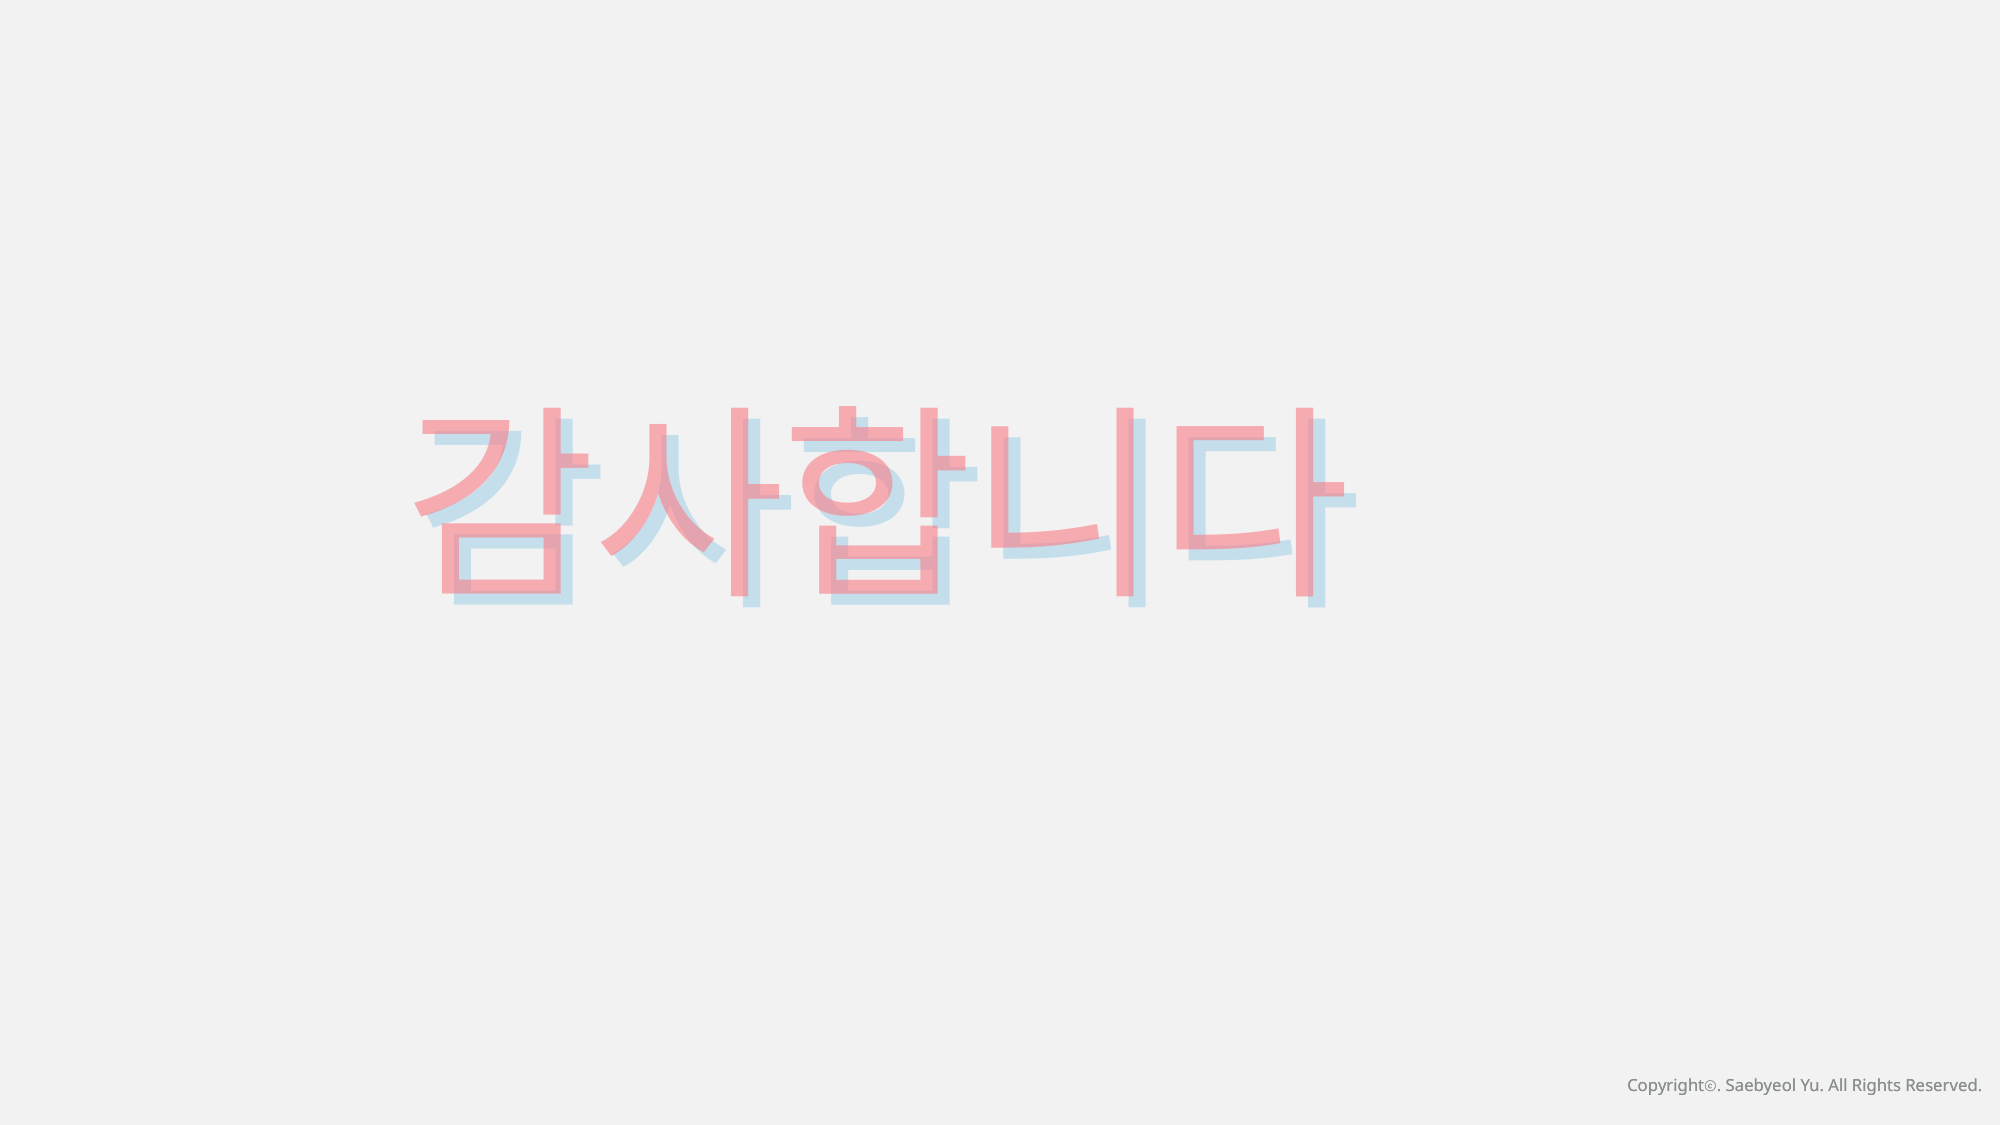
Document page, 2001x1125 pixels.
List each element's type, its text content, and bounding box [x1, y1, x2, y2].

text_box Copyrightⓒ. Saebyeol Yu. All Rights Reserved. [1619, 1067, 1991, 1102]
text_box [425, 364, 1341, 641]
